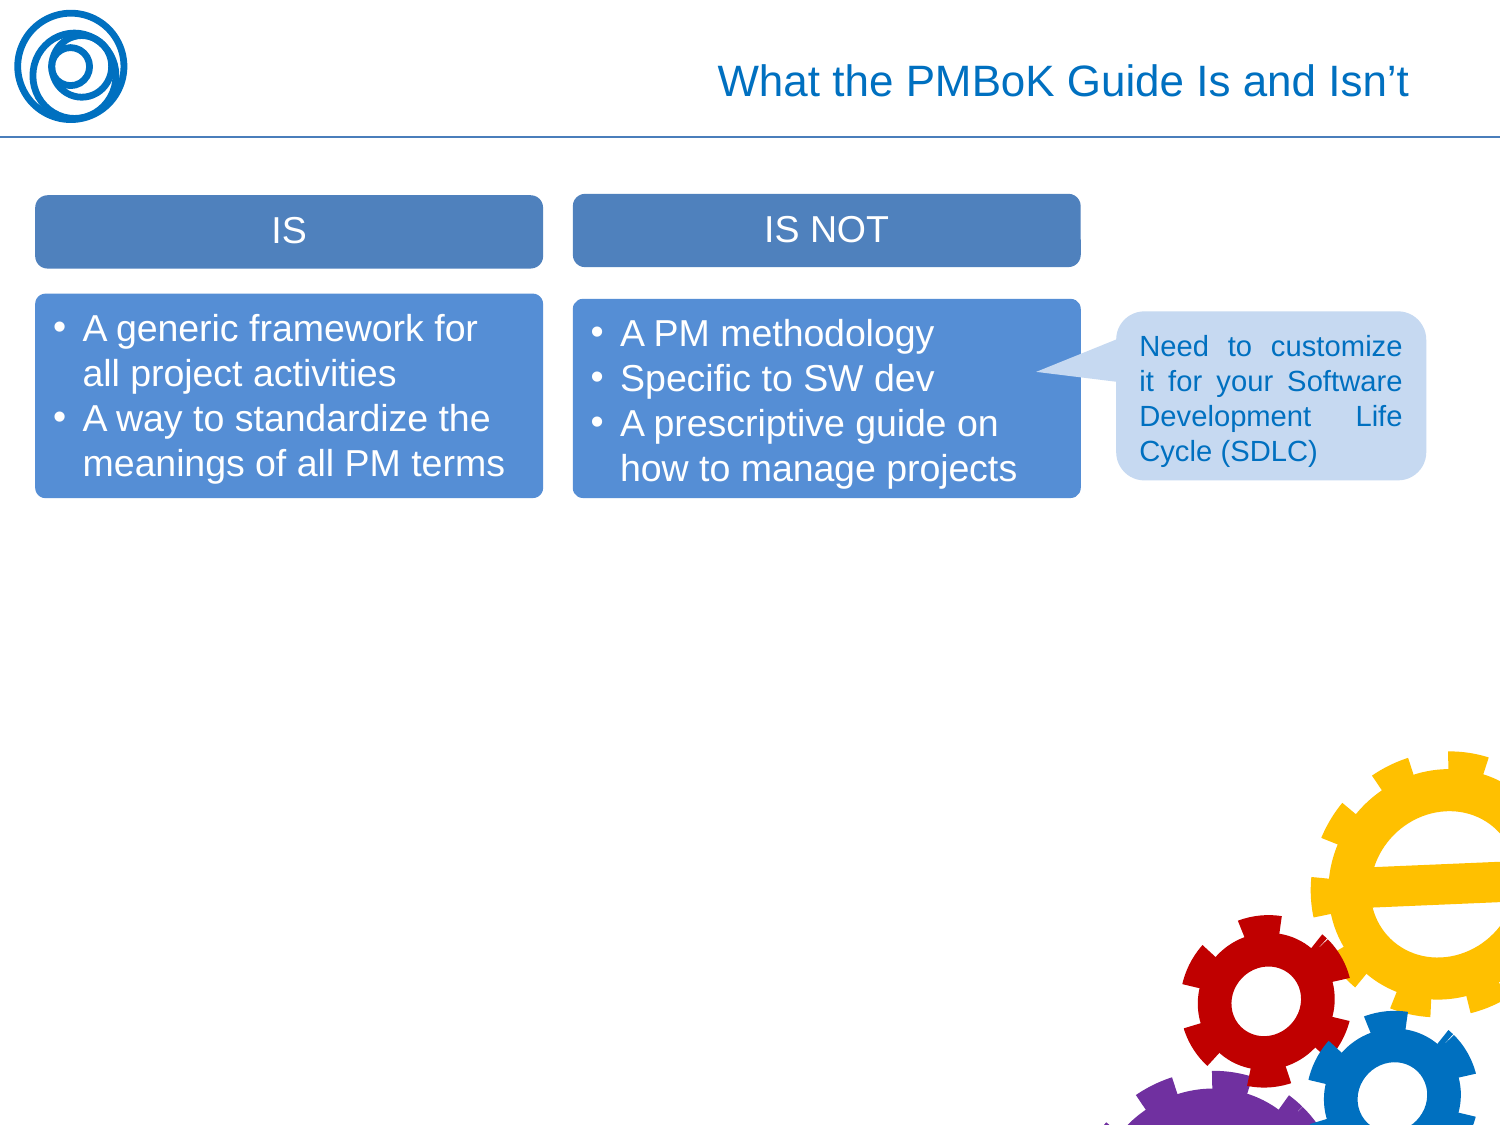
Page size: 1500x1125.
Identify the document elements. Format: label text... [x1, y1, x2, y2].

title What the PMBoK Guide Is and Isn’t [75, 45, 1425, 114]
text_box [889, 881, 1500, 1125]
text_box IS NOT [570, 191, 1083, 270]
text_box Need to customize it for your Software Development Life Cycle (SDLC) [1034, 309, 1429, 483]
text_box A generic framework for all project activities A way to standardize the meanings of all PM terms [33, 291, 546, 501]
text_box IS [33, 193, 546, 271]
text_box A PM methodology Specific to SW dev A prescriptive guide on how to manage projects [570, 296, 1083, 501]
